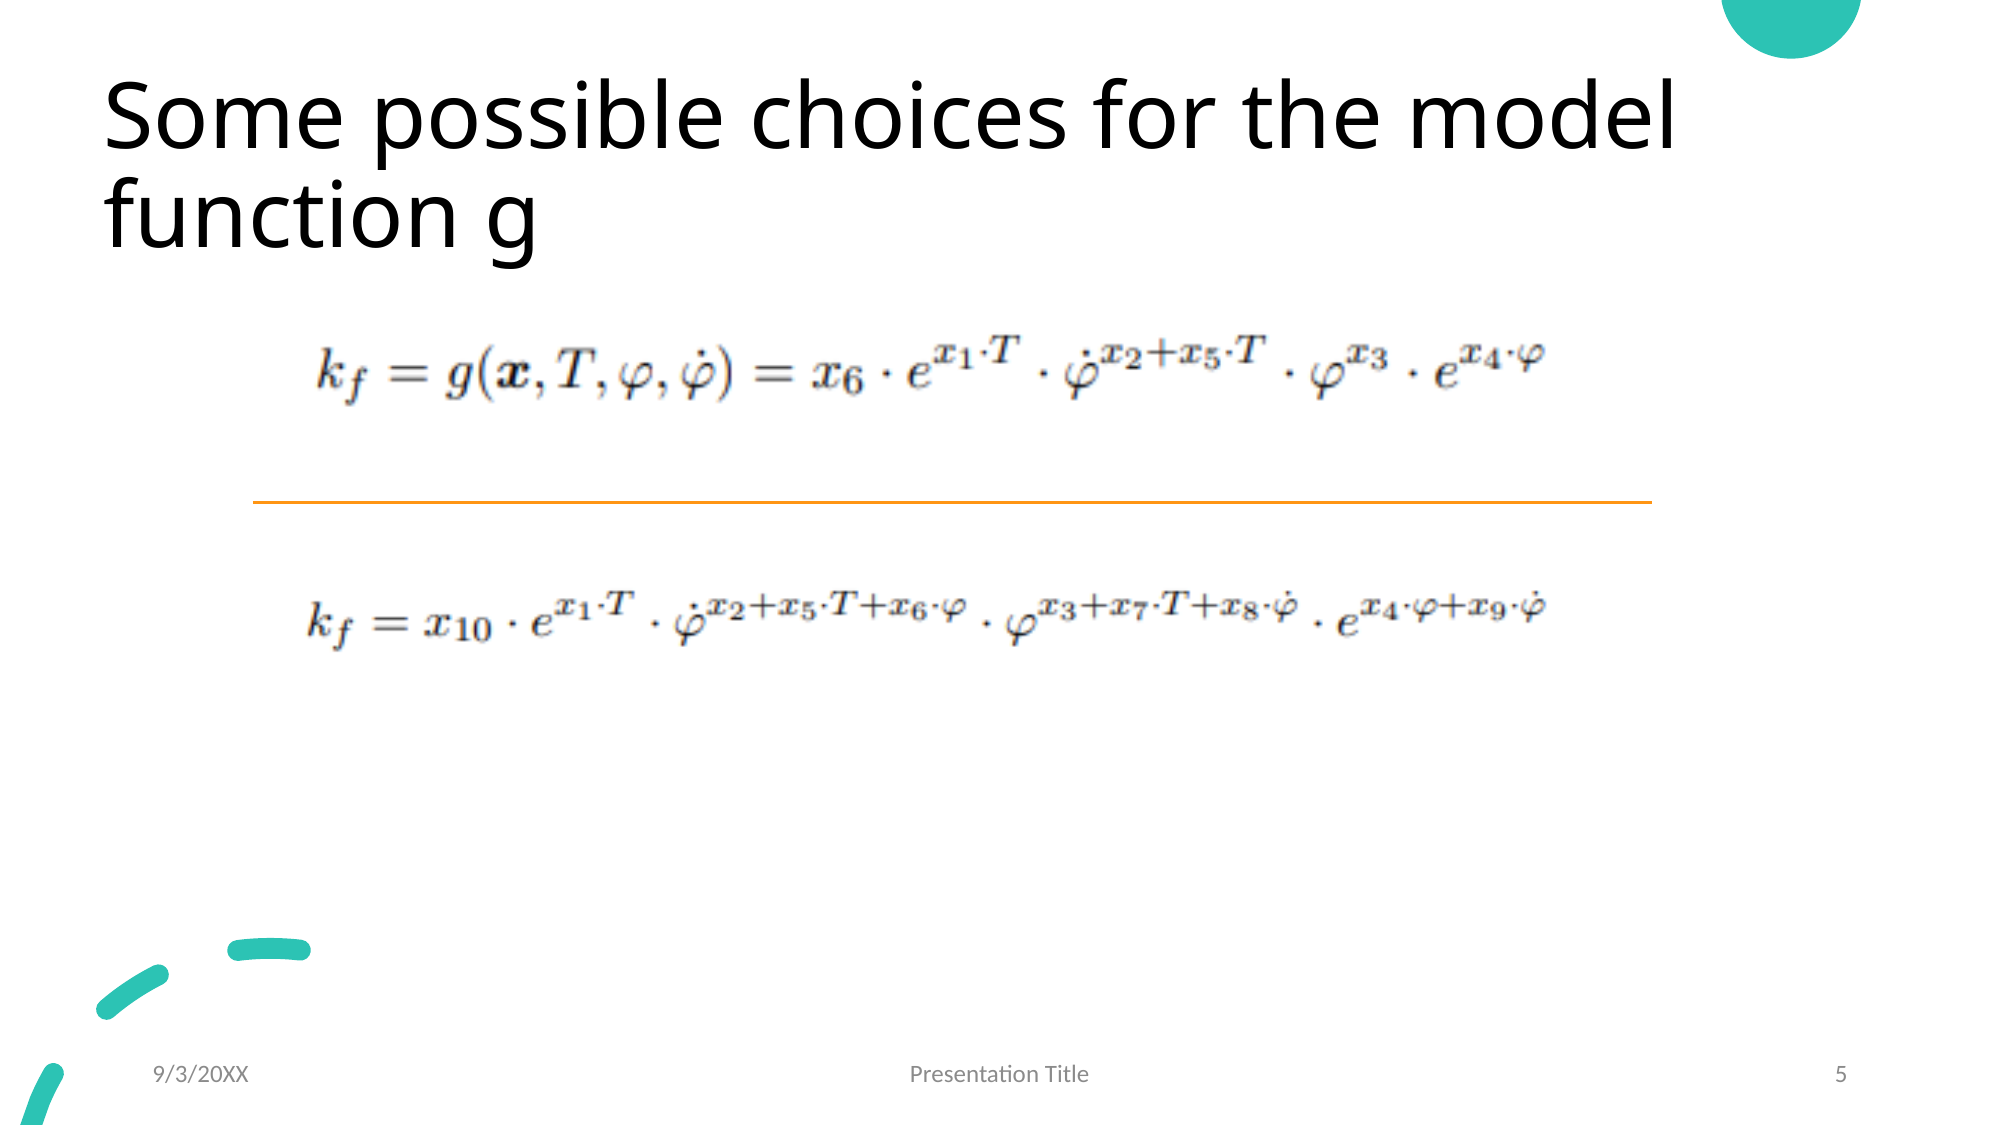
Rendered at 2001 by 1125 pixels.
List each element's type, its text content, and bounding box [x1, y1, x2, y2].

footer Presentation Title [662, 1042, 1338, 1103]
title Some possible choices for the model function g [88, 59, 1828, 278]
slide_number 5 [1412, 1042, 1863, 1103]
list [301, 321, 1555, 413]
picture [301, 584, 1555, 661]
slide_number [137, 1042, 588, 1103]
